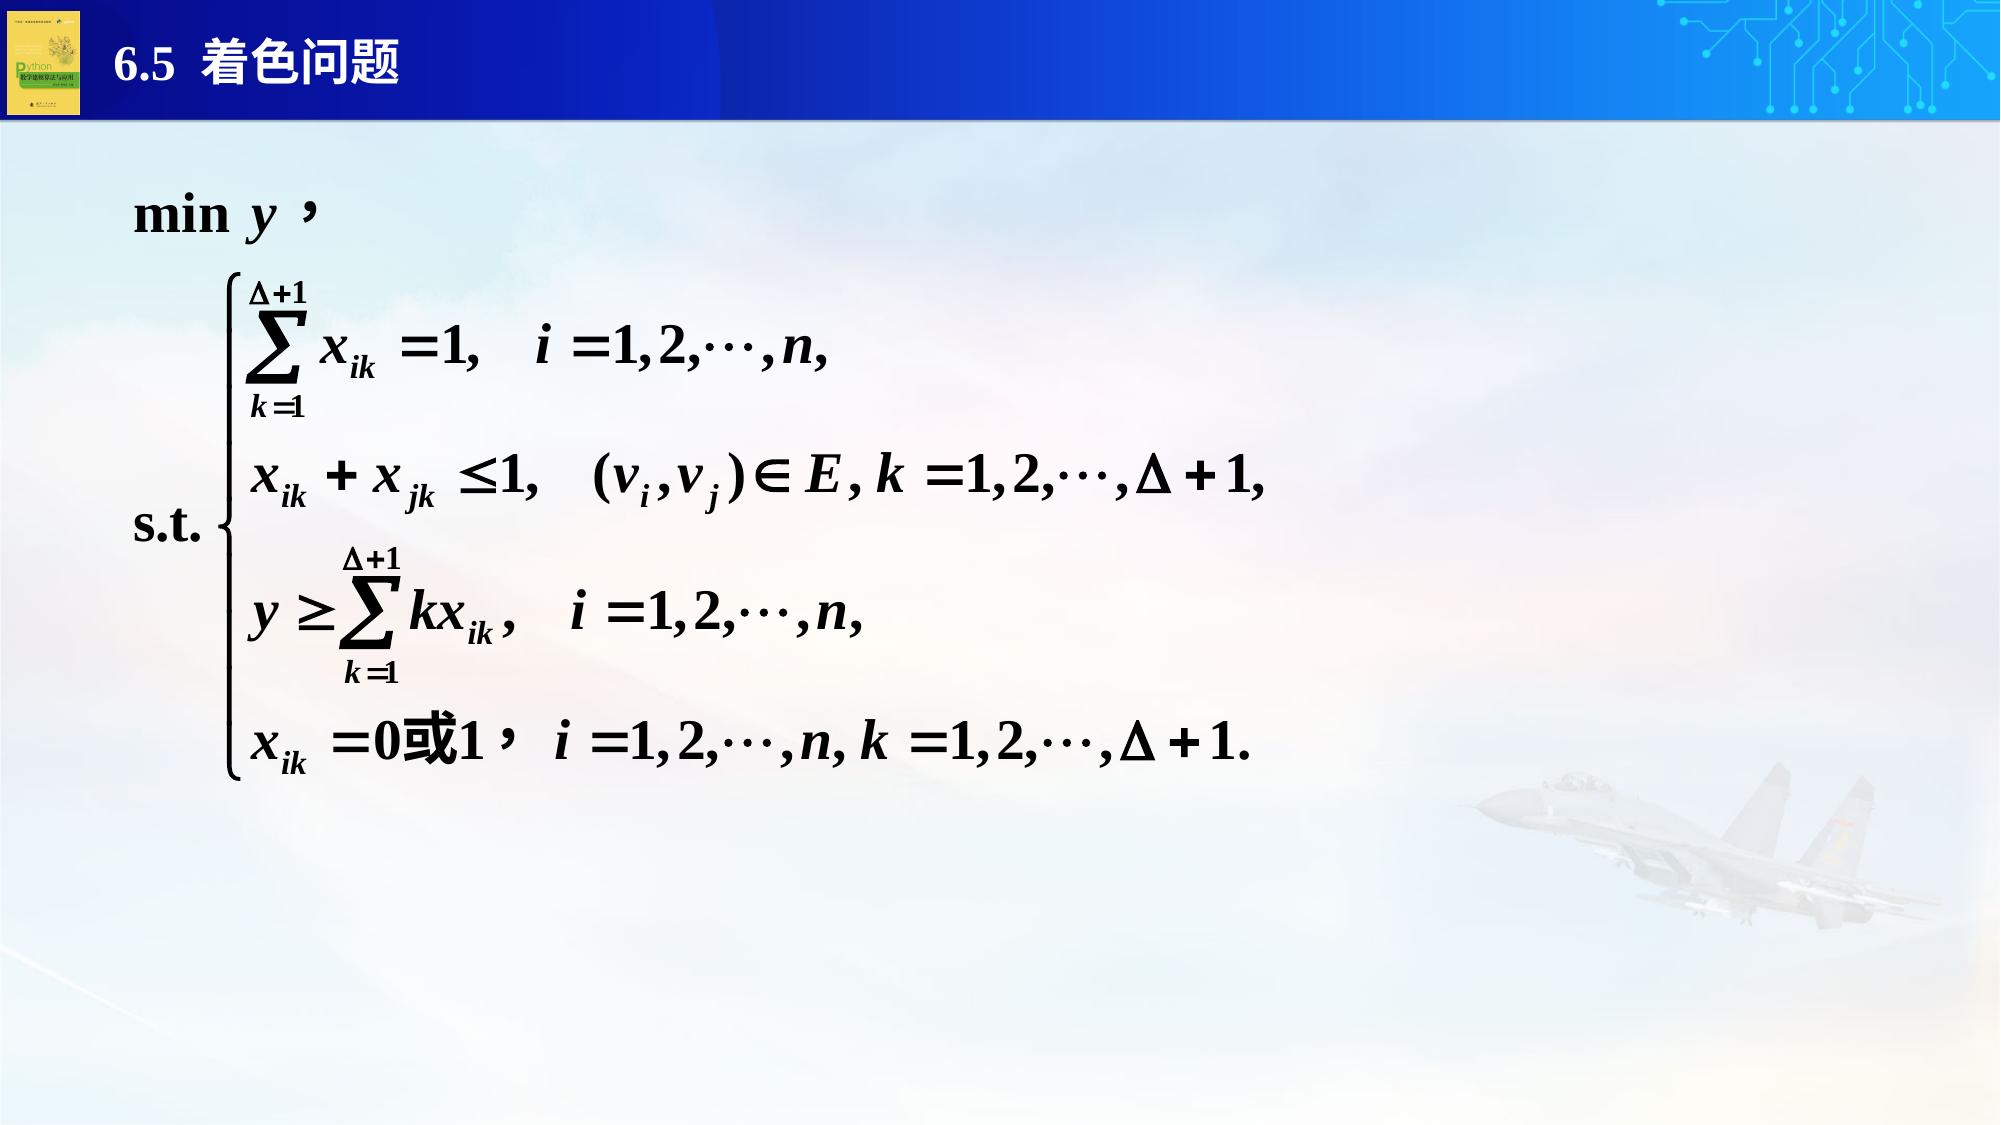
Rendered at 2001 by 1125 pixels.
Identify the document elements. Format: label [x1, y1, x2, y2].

text_box [88, 170, 1889, 1056]
picture [0, 0, 2000, 1125]
